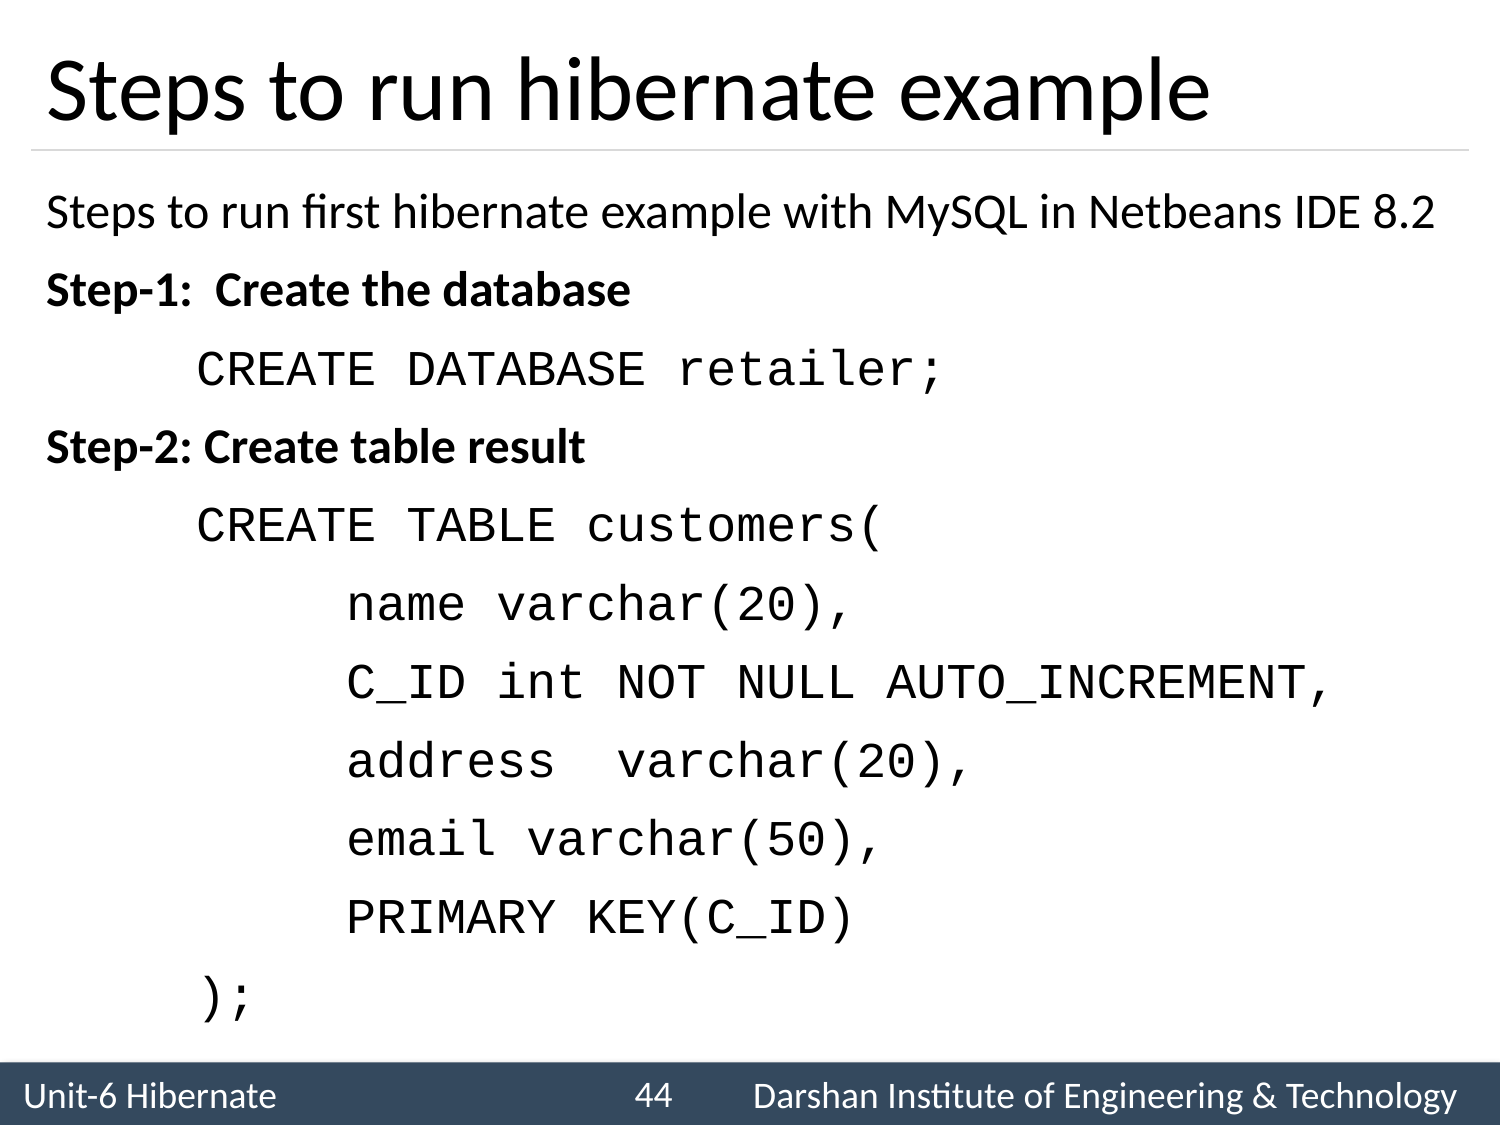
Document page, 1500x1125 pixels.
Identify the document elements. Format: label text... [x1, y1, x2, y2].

title Steps to run hibernate example [31, 17, 1469, 150]
list Steps to run first hibernate example with MySQL in Netbeans IDE 8.2 Step-1: Create the database CREATE DATABASE retailer; Step-2: Create table result CREATE TABLE customers( name varchar(20), C_ID int NOT NULL AUTO_INCREMENT, address varchar(20), email varchar(50), PRIMARY KEY(C_ID) ); [31, 162, 1469, 1038]
slide_number 44 [587, 1062, 688, 1123]
